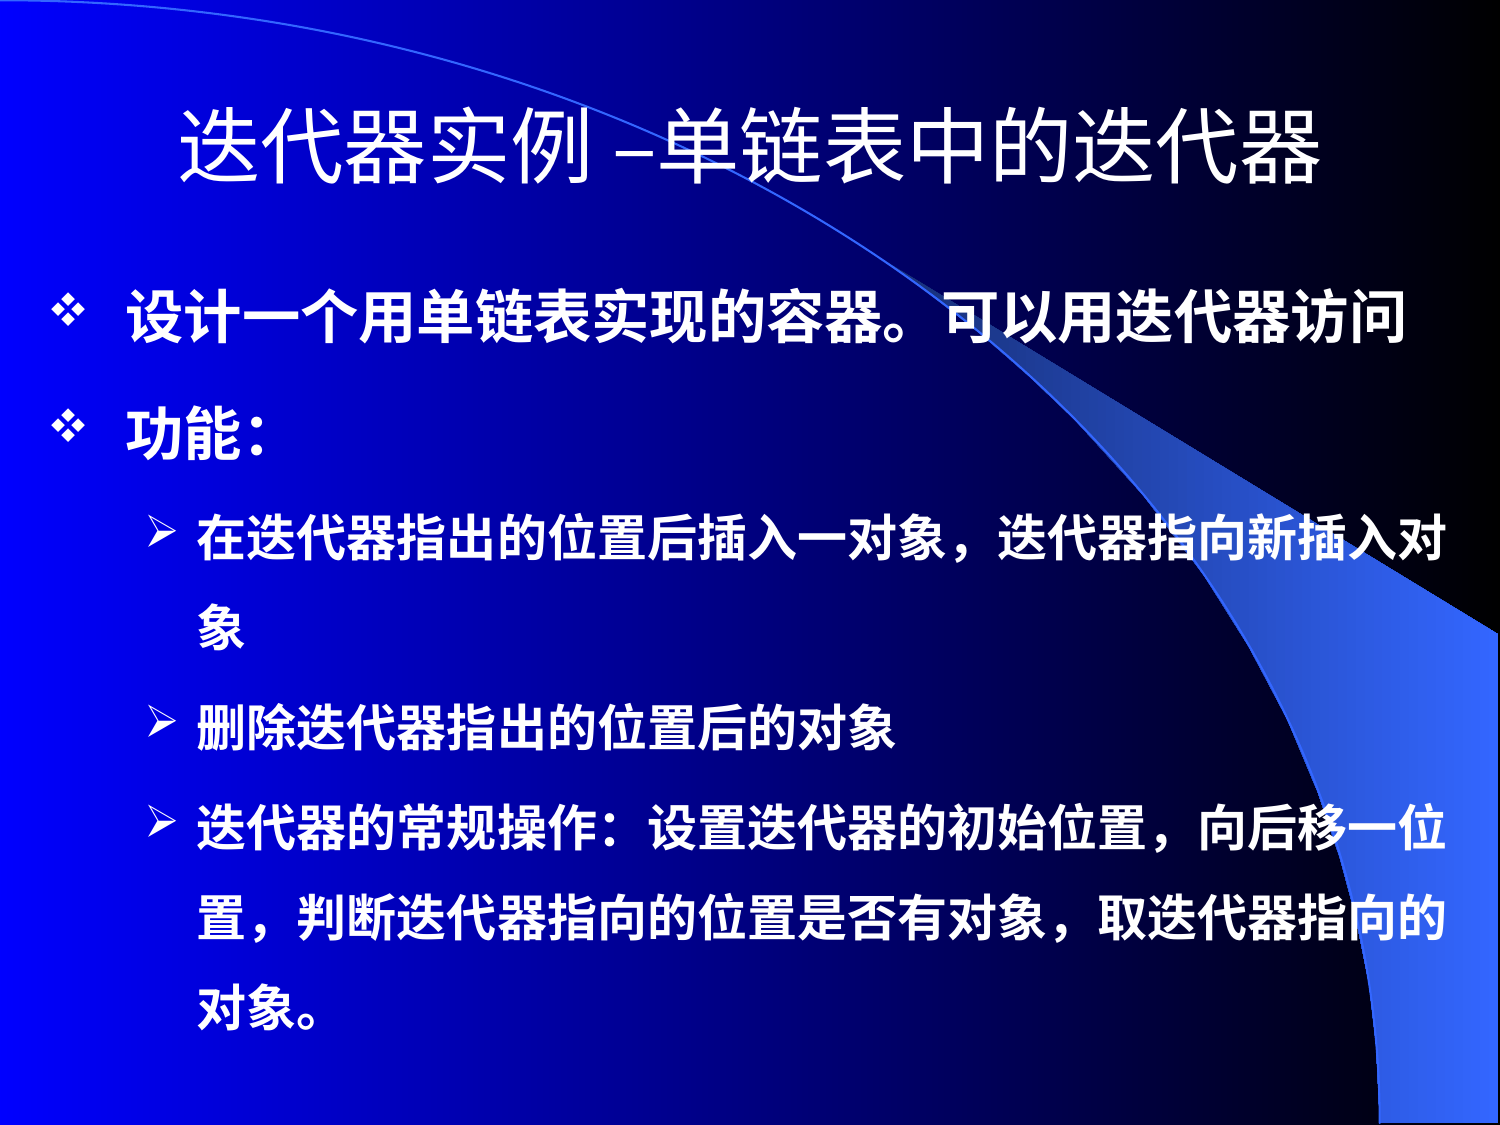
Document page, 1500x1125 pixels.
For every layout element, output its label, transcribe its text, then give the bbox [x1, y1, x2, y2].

title 迭代器实例 –单链表中的迭代器 [112, 49, 1388, 237]
list 设计一个用单链表实现的容器。可以用迭代器访问 功能： 在迭代器指出的位置后插入一对象，迭代器指向新插入对象 删除迭代器指出的位置后的对象 迭代器的常规操作：设置迭代器的初始位置，向后移一位置，判断迭代器指向的位置是否有对象，取迭代器指向的对象。 [32, 237, 1471, 1090]
